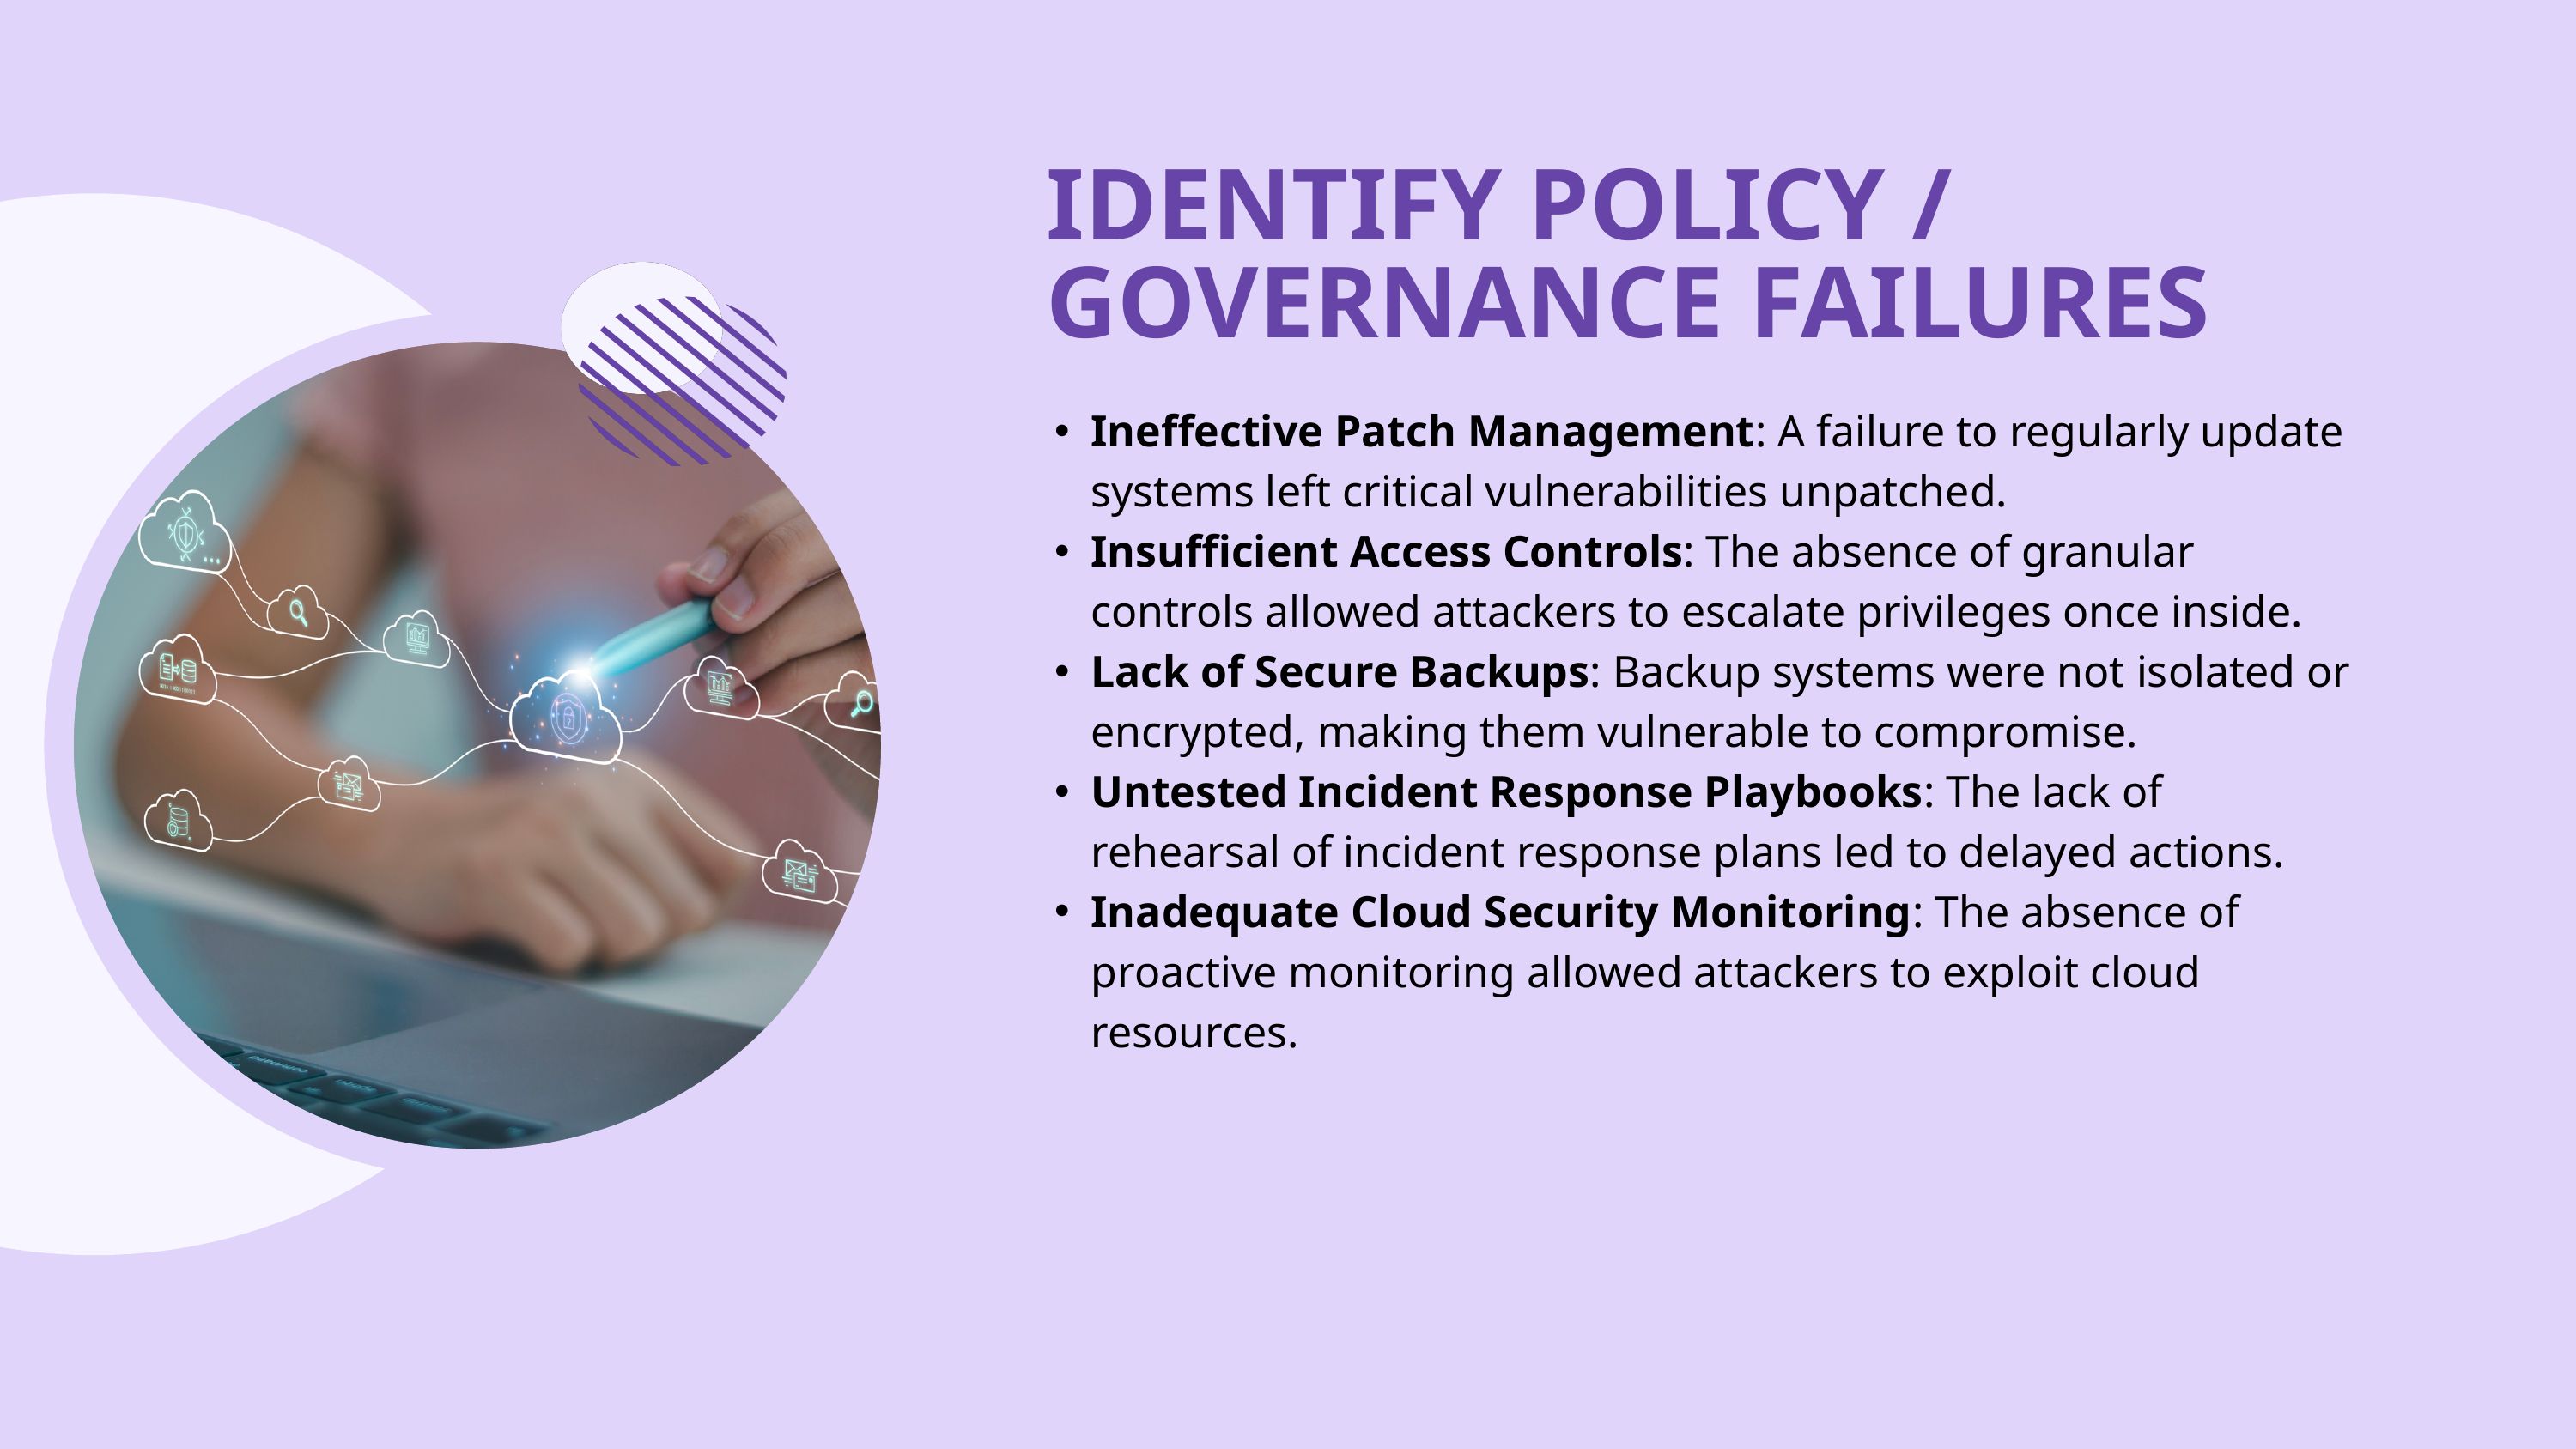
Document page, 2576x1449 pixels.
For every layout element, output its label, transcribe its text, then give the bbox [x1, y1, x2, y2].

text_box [58, 326, 896, 1164]
text_box Ineffective Patch Management: A failure to regularly update systems left critical vulnerabilities unpatched. Insufficient Access Controls: The absence of granular controls allowed attackers to escalate privileges once inside. Lack of Secure Backups: Backup systems were not isolated or encrypted, making them vulnerable to compromise. Untested Incident Response Playbooks: The lack of rehearsal of incident response plans led to delayed actions. Inadequate Cloud Security Monitoring: The absence of proactive monitoring allowed attackers to exploit cloud resources. [1018, 395, 2361, 1057]
text_box IDENTIFY POLICY / GOVERNANCE FAILURES [1046, 161, 2463, 358]
text_box [629, 262, 787, 325]
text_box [0, 193, 626, 1256]
